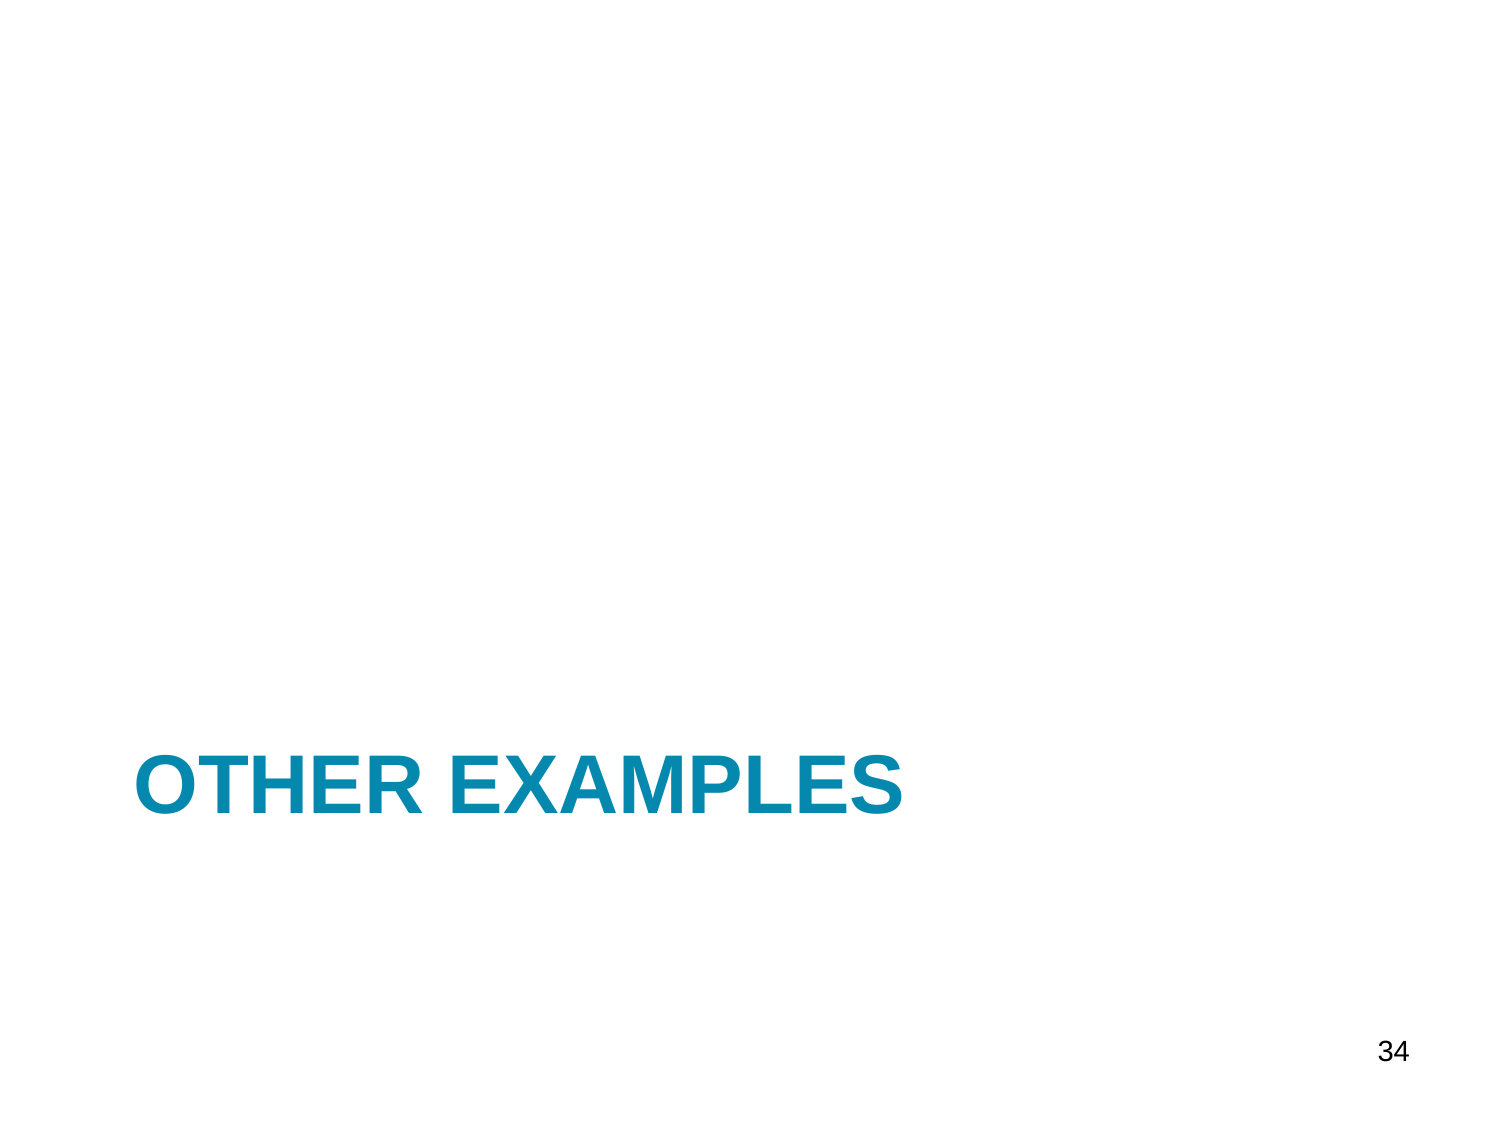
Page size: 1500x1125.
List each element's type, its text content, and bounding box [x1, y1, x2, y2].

title Other Examples [118, 722, 1394, 947]
slide_number 34 [1074, 1024, 1426, 1103]
